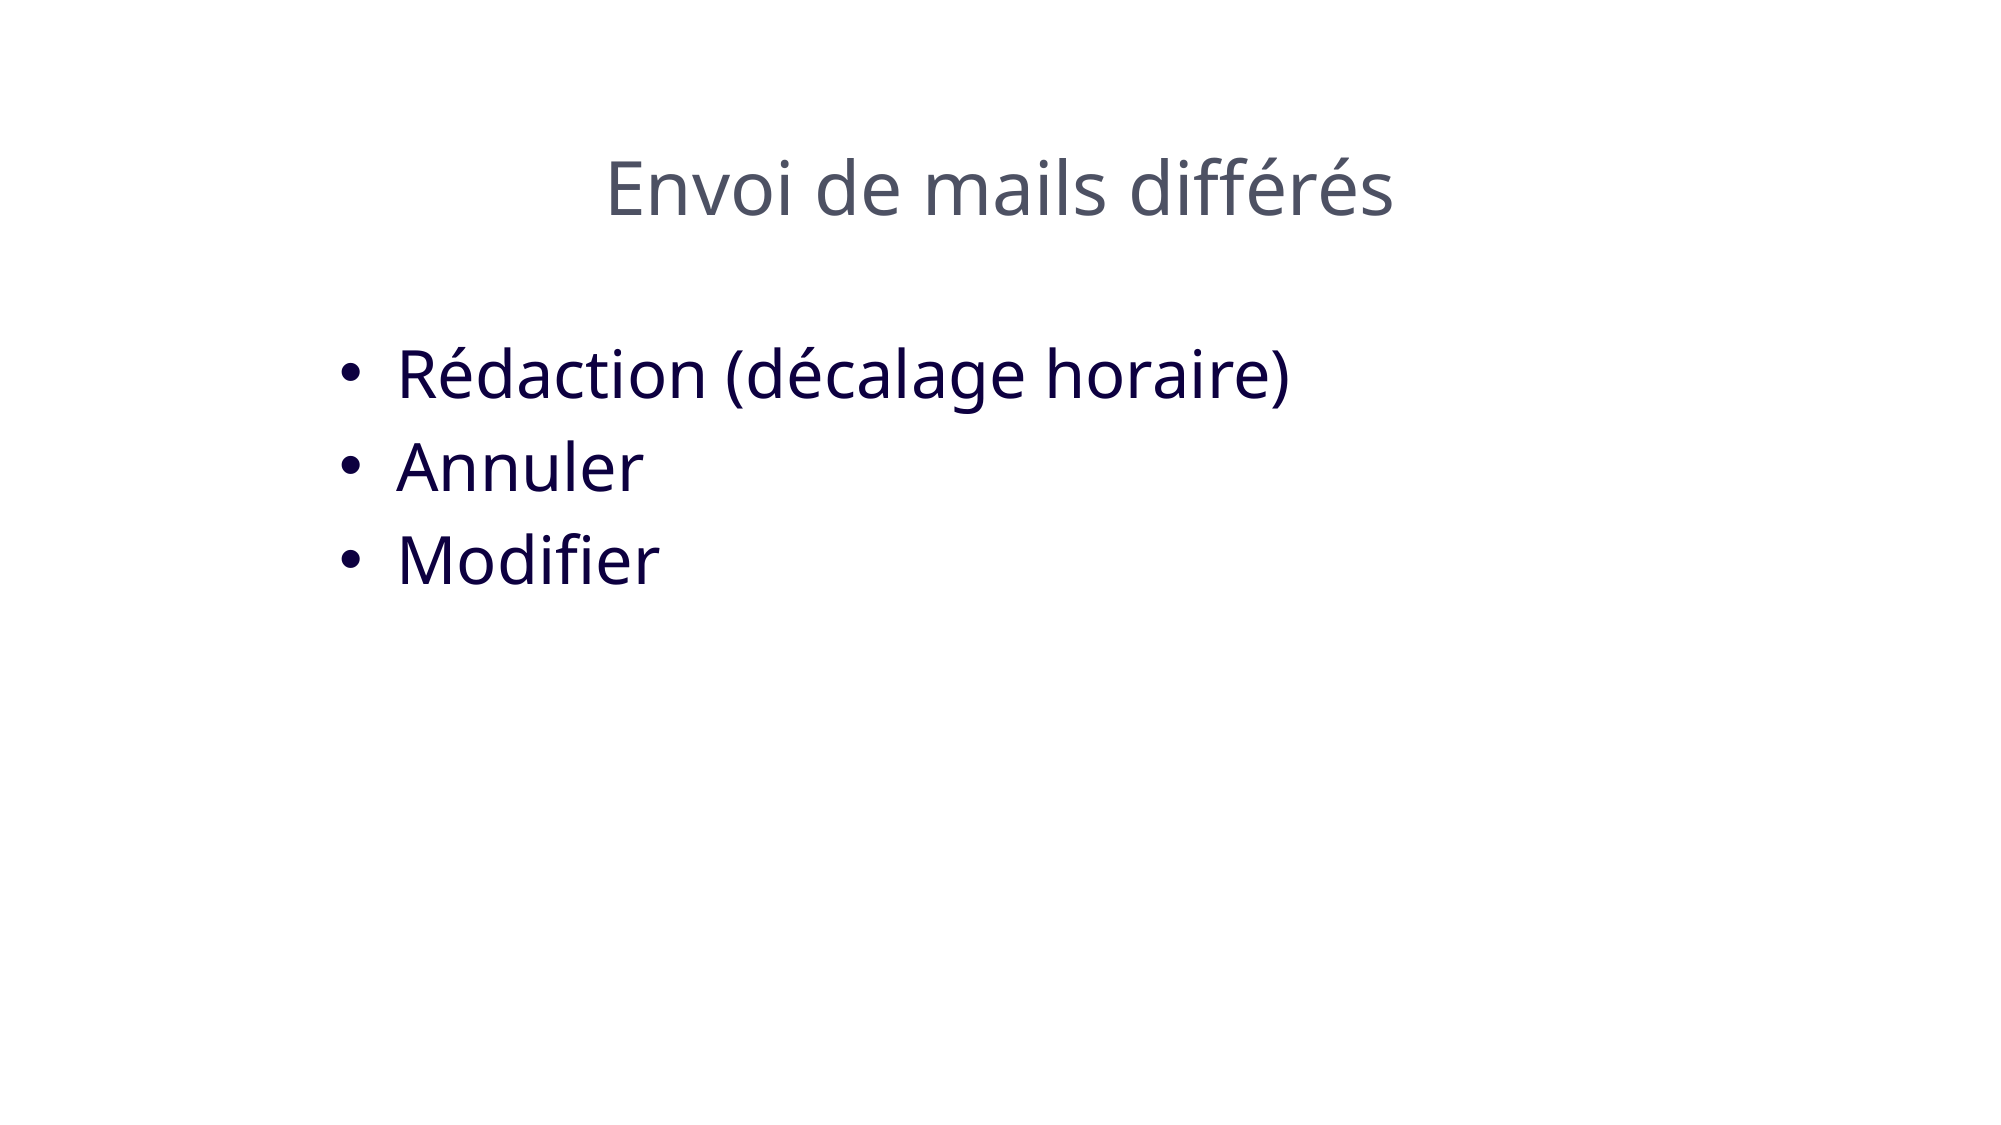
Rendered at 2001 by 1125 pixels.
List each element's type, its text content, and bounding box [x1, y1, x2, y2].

title Envoi de mails différés [99, 160, 1900, 300]
list Rédaction (décalage horaire) Annuler Modifier [324, 230, 1675, 780]
